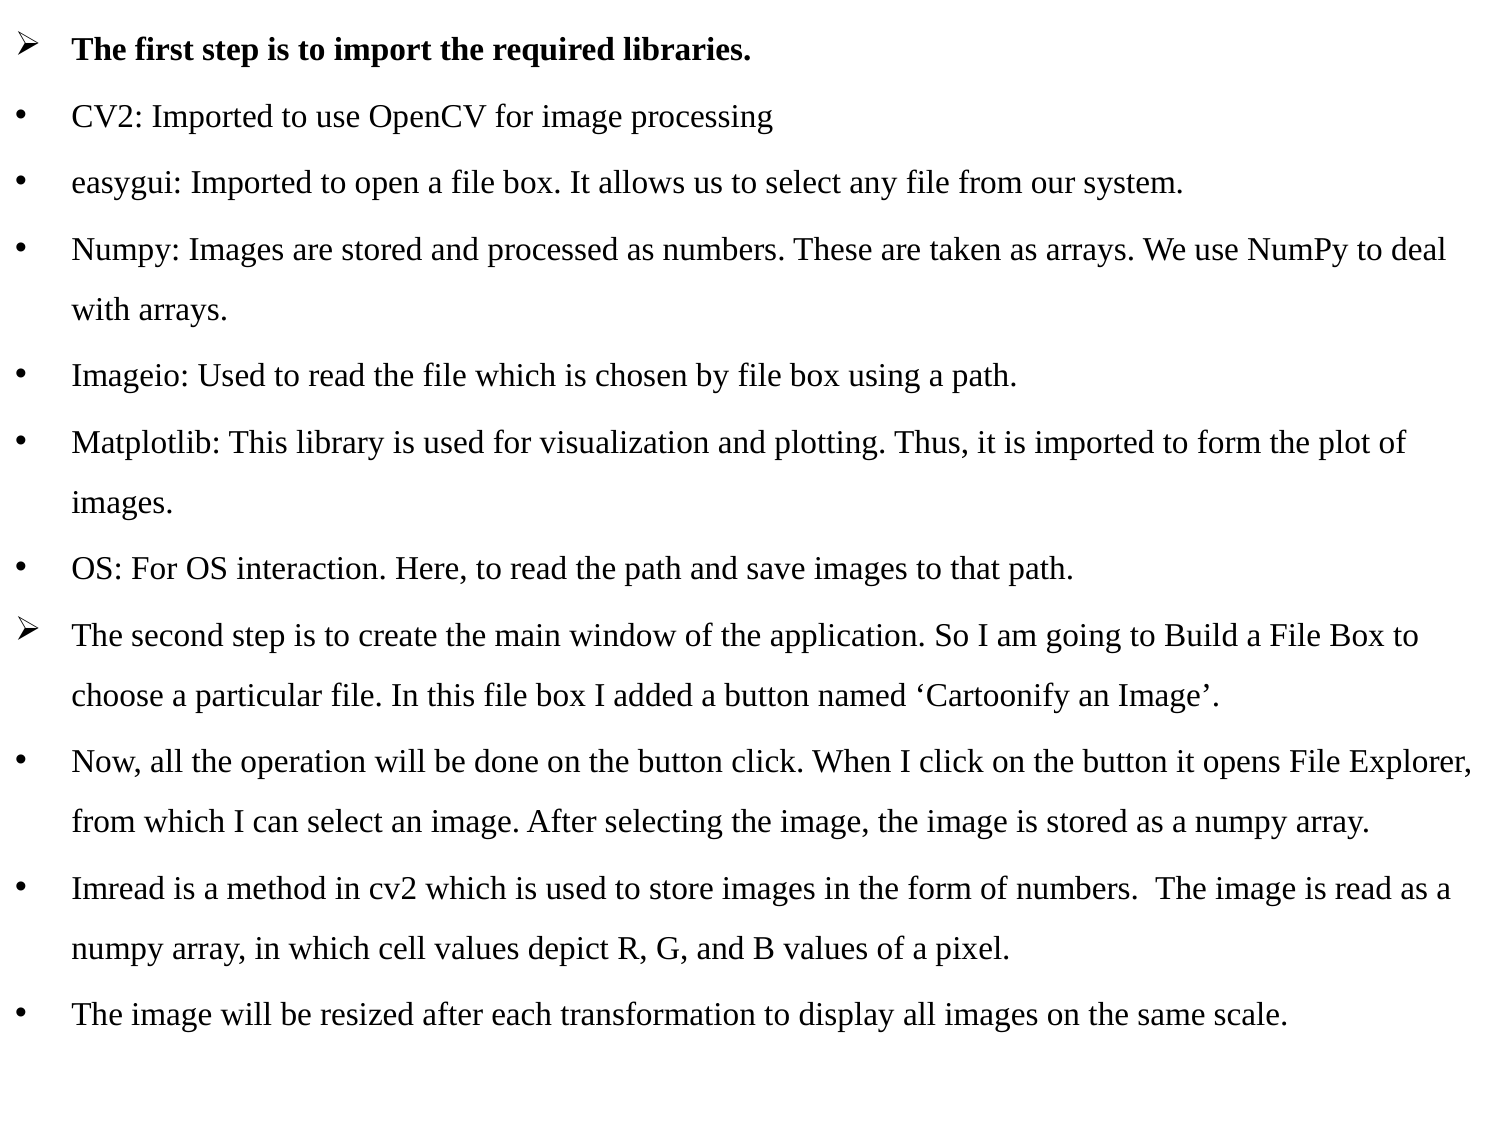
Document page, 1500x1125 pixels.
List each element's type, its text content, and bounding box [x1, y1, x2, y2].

list The first step is to import the required libraries. CV2: Imported to use OpenCV for image processing easygui: Imported to open a file box. It allows us to select any file from our system. Numpy: Images are stored and processed as numbers. These are taken as arrays. We use NumPy to deal with arrays. Imageio: Used to read the file which is chosen by file box using a path. Matplotlib: This library is used for visualization and plotting. Thus, it is imported to form the plot of images. OS: For OS interaction. Here, to read the path and save images to that path. The second step is to create the main window of the application. So I am going to Build a File Box to choose a particular file. In this file box I added a button named ‘Cartoonify an Image’. Now, all the operation will be done on the button click. When I click on the button it opens File Explorer, from which I can select an image. After selecting the image, the image is stored as a numpy array. Imread is a method in cv2 which is used to store images in the form of numbers. The image is read as a numpy array, in which cell values depict R, G, and B values of a pixel. The image will be resized after each transformation to display all images on the same scale. [0, 0, 1500, 1125]
